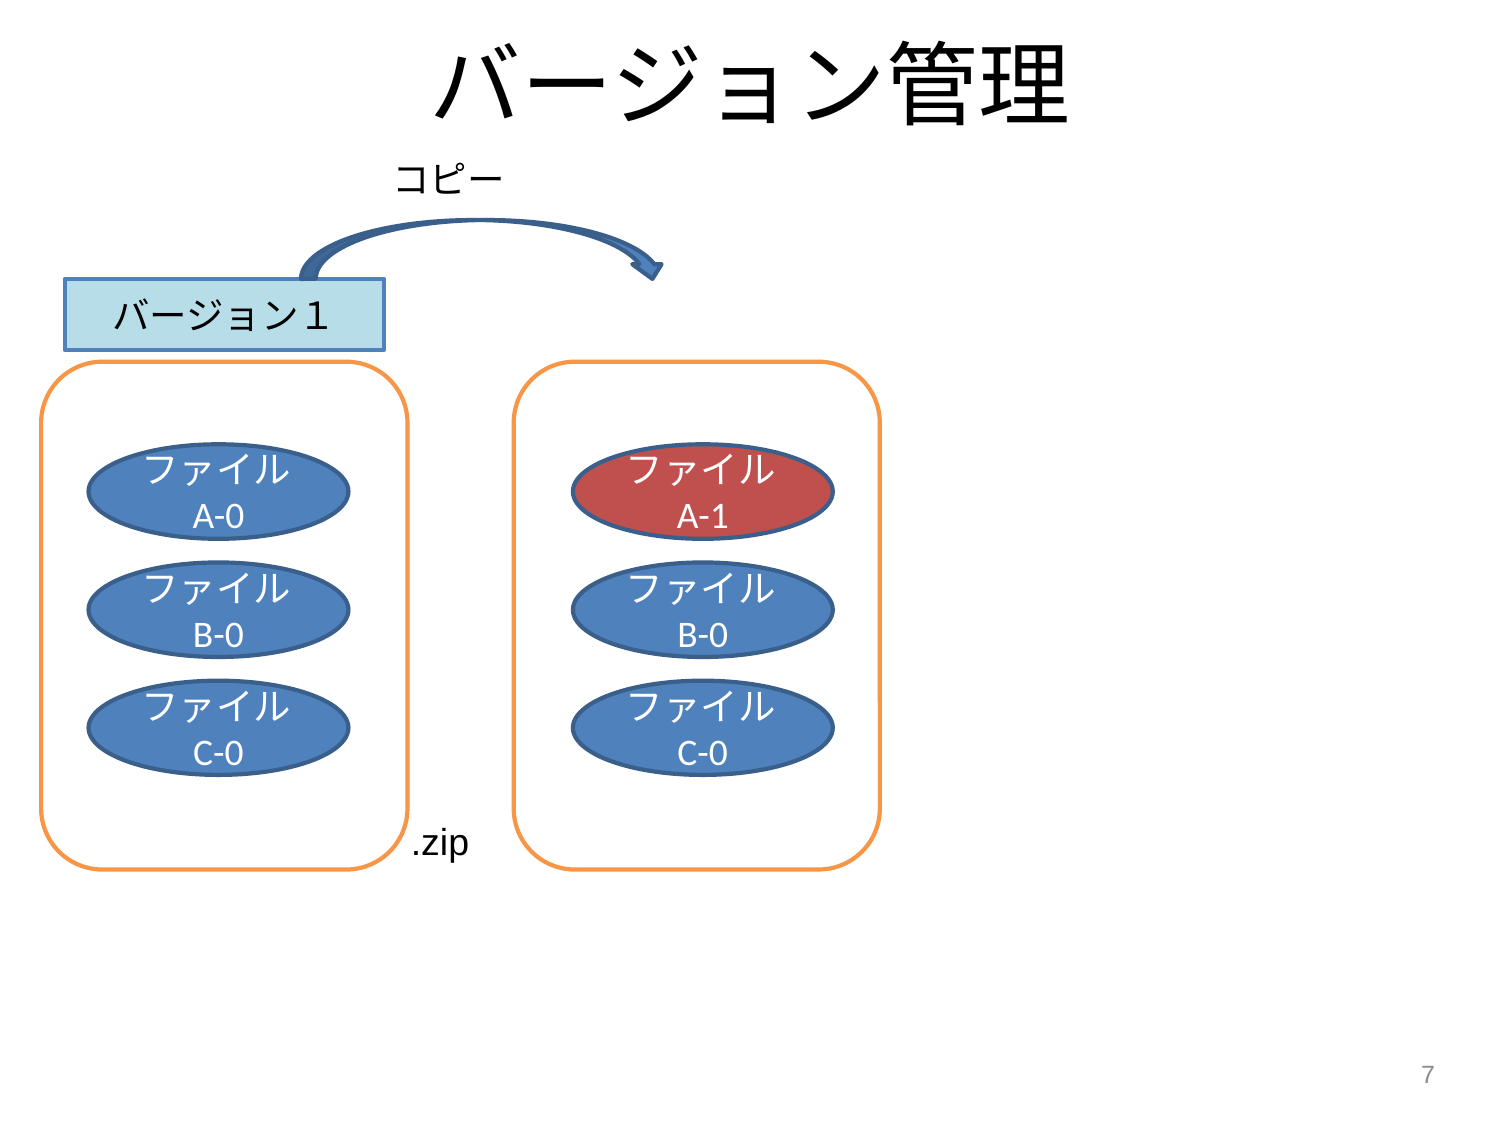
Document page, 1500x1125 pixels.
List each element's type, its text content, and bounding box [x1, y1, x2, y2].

text_box ファイルC-0 [86, 678, 351, 778]
text_box [39, 359, 410, 872]
text_box バージョン１ [63, 277, 386, 352]
text_box ファイルC-0 [570, 678, 835, 778]
title バージョン管理 [75, 0, 1425, 176]
slide_number 7 [1100, 1034, 1450, 1113]
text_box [304, 244, 342, 276]
text_box [511, 359, 882, 872]
text_box ファイルB-0 [86, 560, 351, 660]
text_box .zip [396, 810, 485, 871]
text_box ファイルB-0 [570, 560, 835, 660]
text_box ファイルA-1 [570, 442, 835, 541]
text_box コピー [377, 148, 520, 209]
text_box [298, 217, 664, 282]
text_box ファイルA-0 [86, 442, 351, 541]
